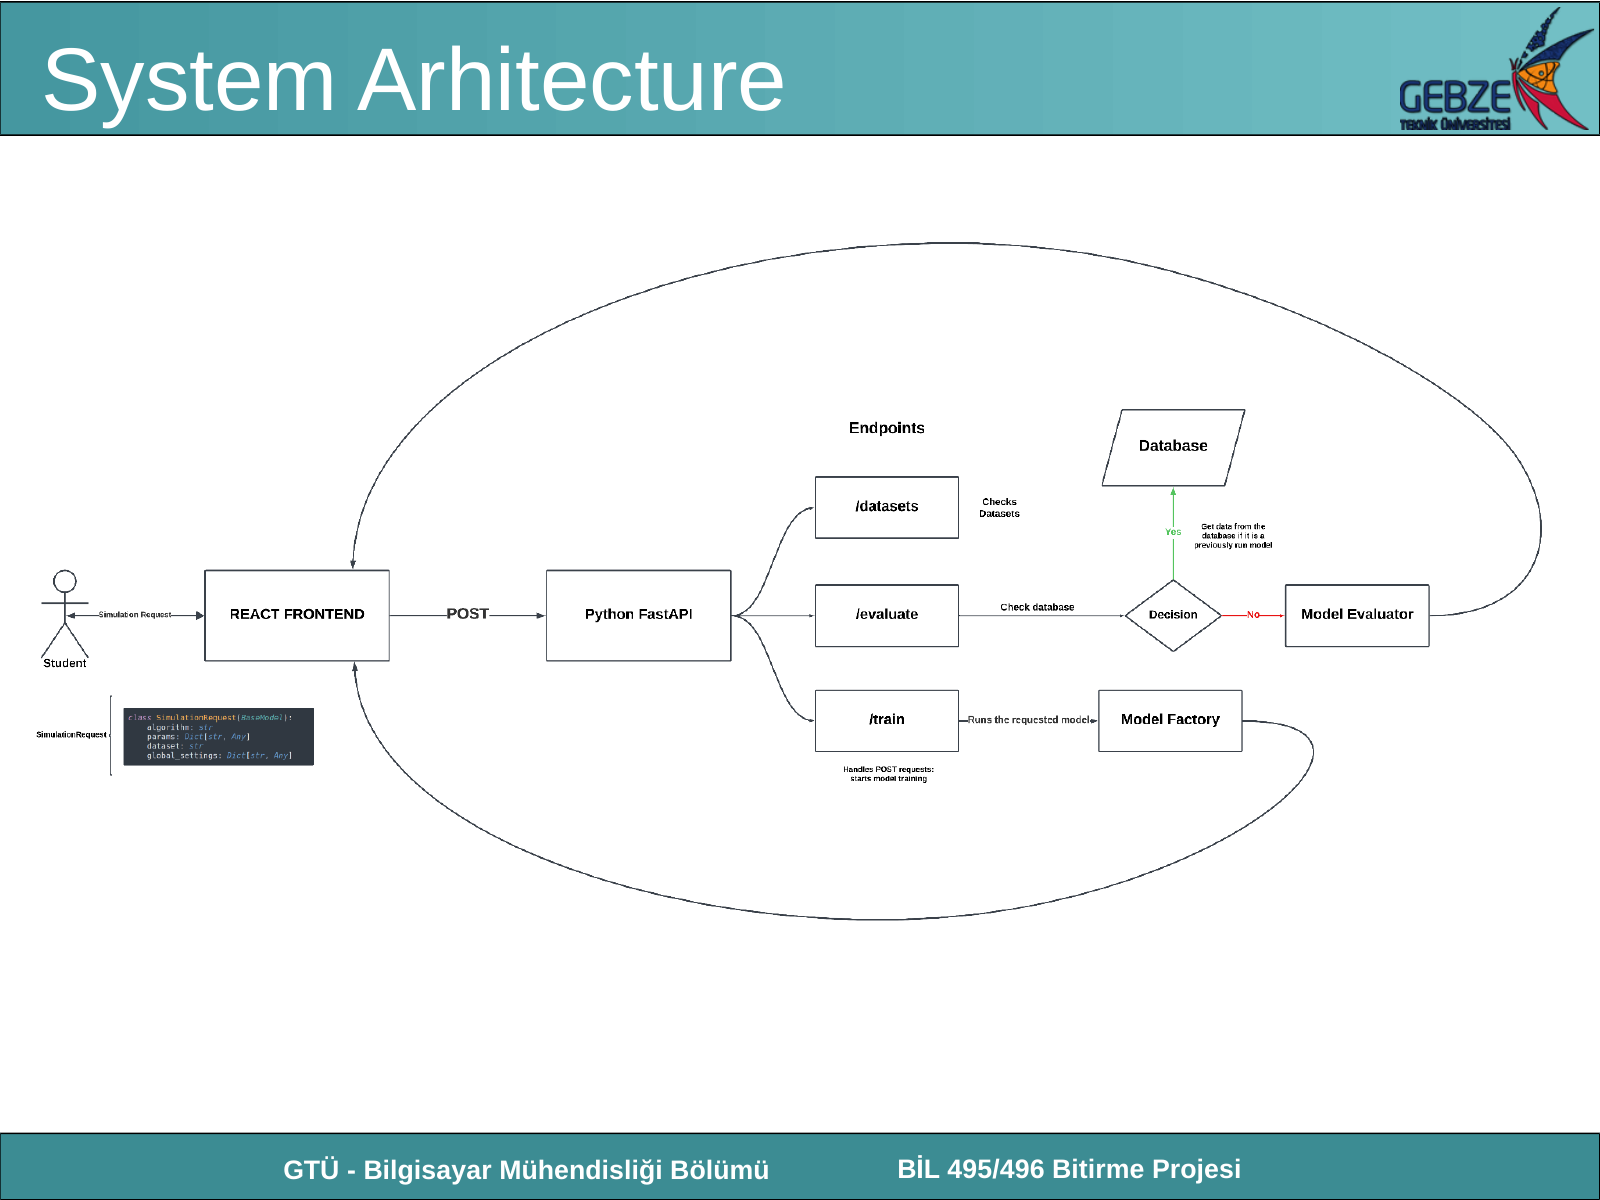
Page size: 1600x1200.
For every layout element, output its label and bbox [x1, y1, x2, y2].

picture [0, 188, 1600, 961]
text_box [0, 0, 1600, 137]
text_box [0, 1132, 1600, 1200]
